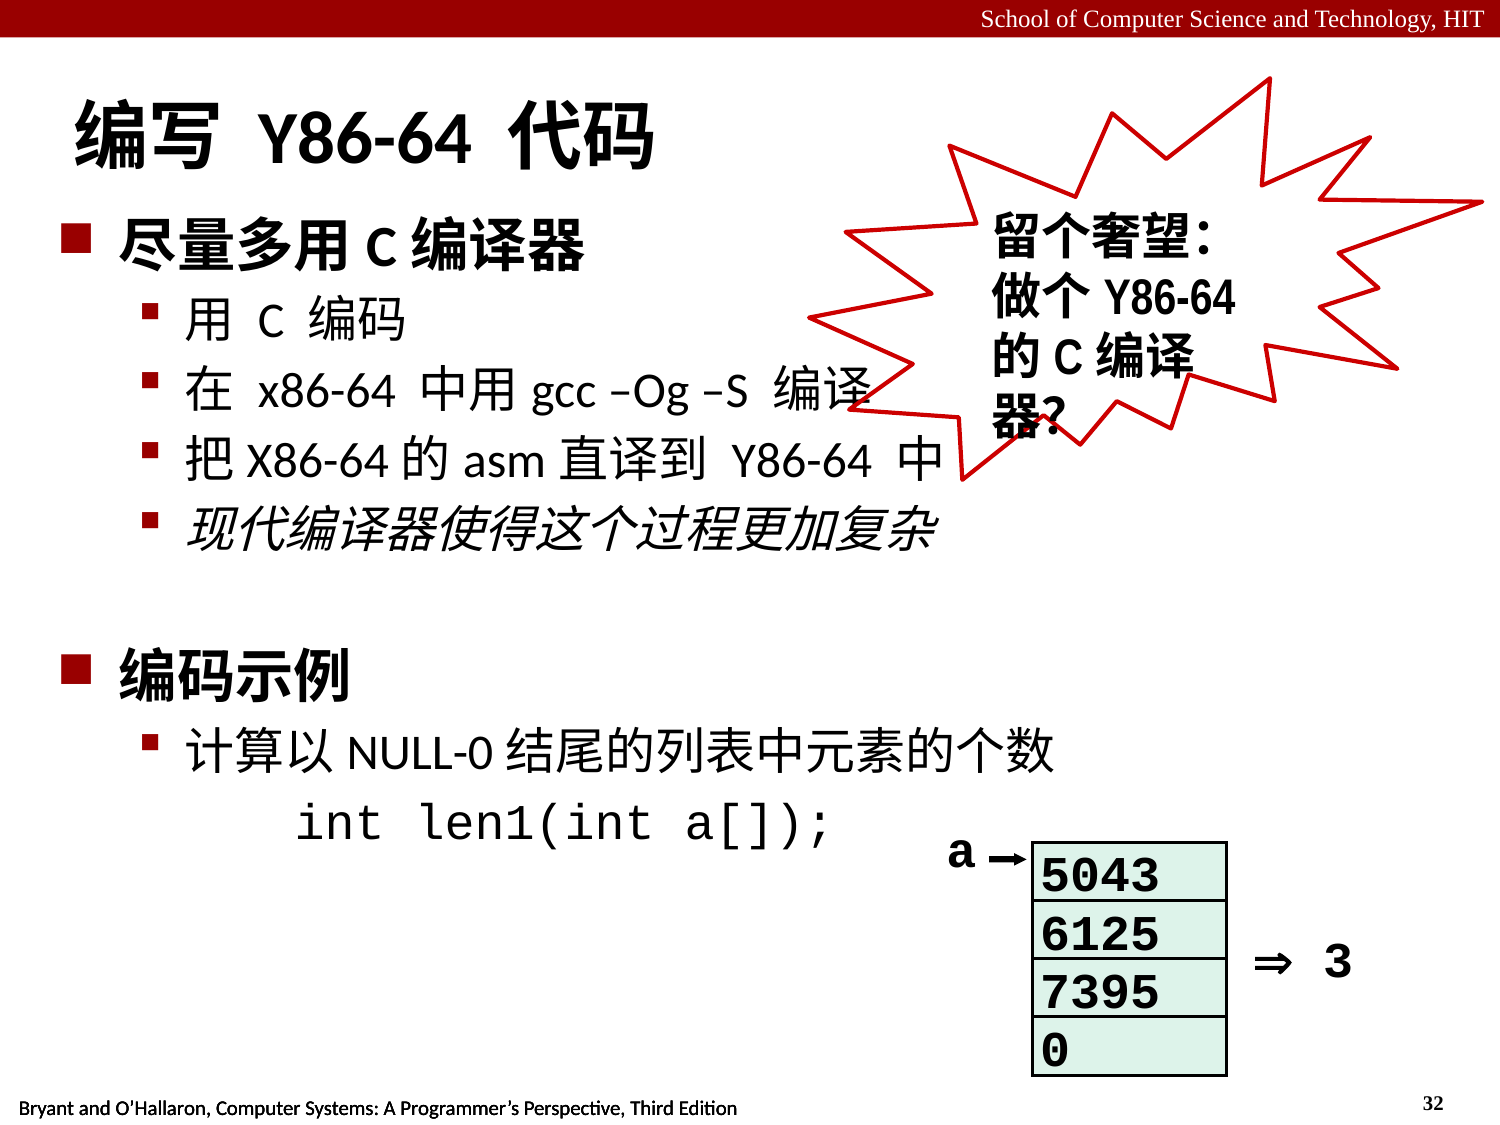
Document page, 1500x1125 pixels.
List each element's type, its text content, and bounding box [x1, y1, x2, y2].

title 编写 Y86-64 代码 [58, 71, 1500, 197]
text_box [938, 810, 1367, 1077]
list 尽量多用C编译器 用 C 编码 在 x86-64 中用gcc –Og –S 编译 把X86-64的asm直译到 Y86-64 中 现代编译器使得这个过程更加复杂 编码示例 计算以NULL-0结尾的列表中元素的个数 int len1(int a[]); [47, 200, 1403, 622]
text_box 留个奢望：做个Y86-64的C编译器？ [809, 78, 1483, 480]
